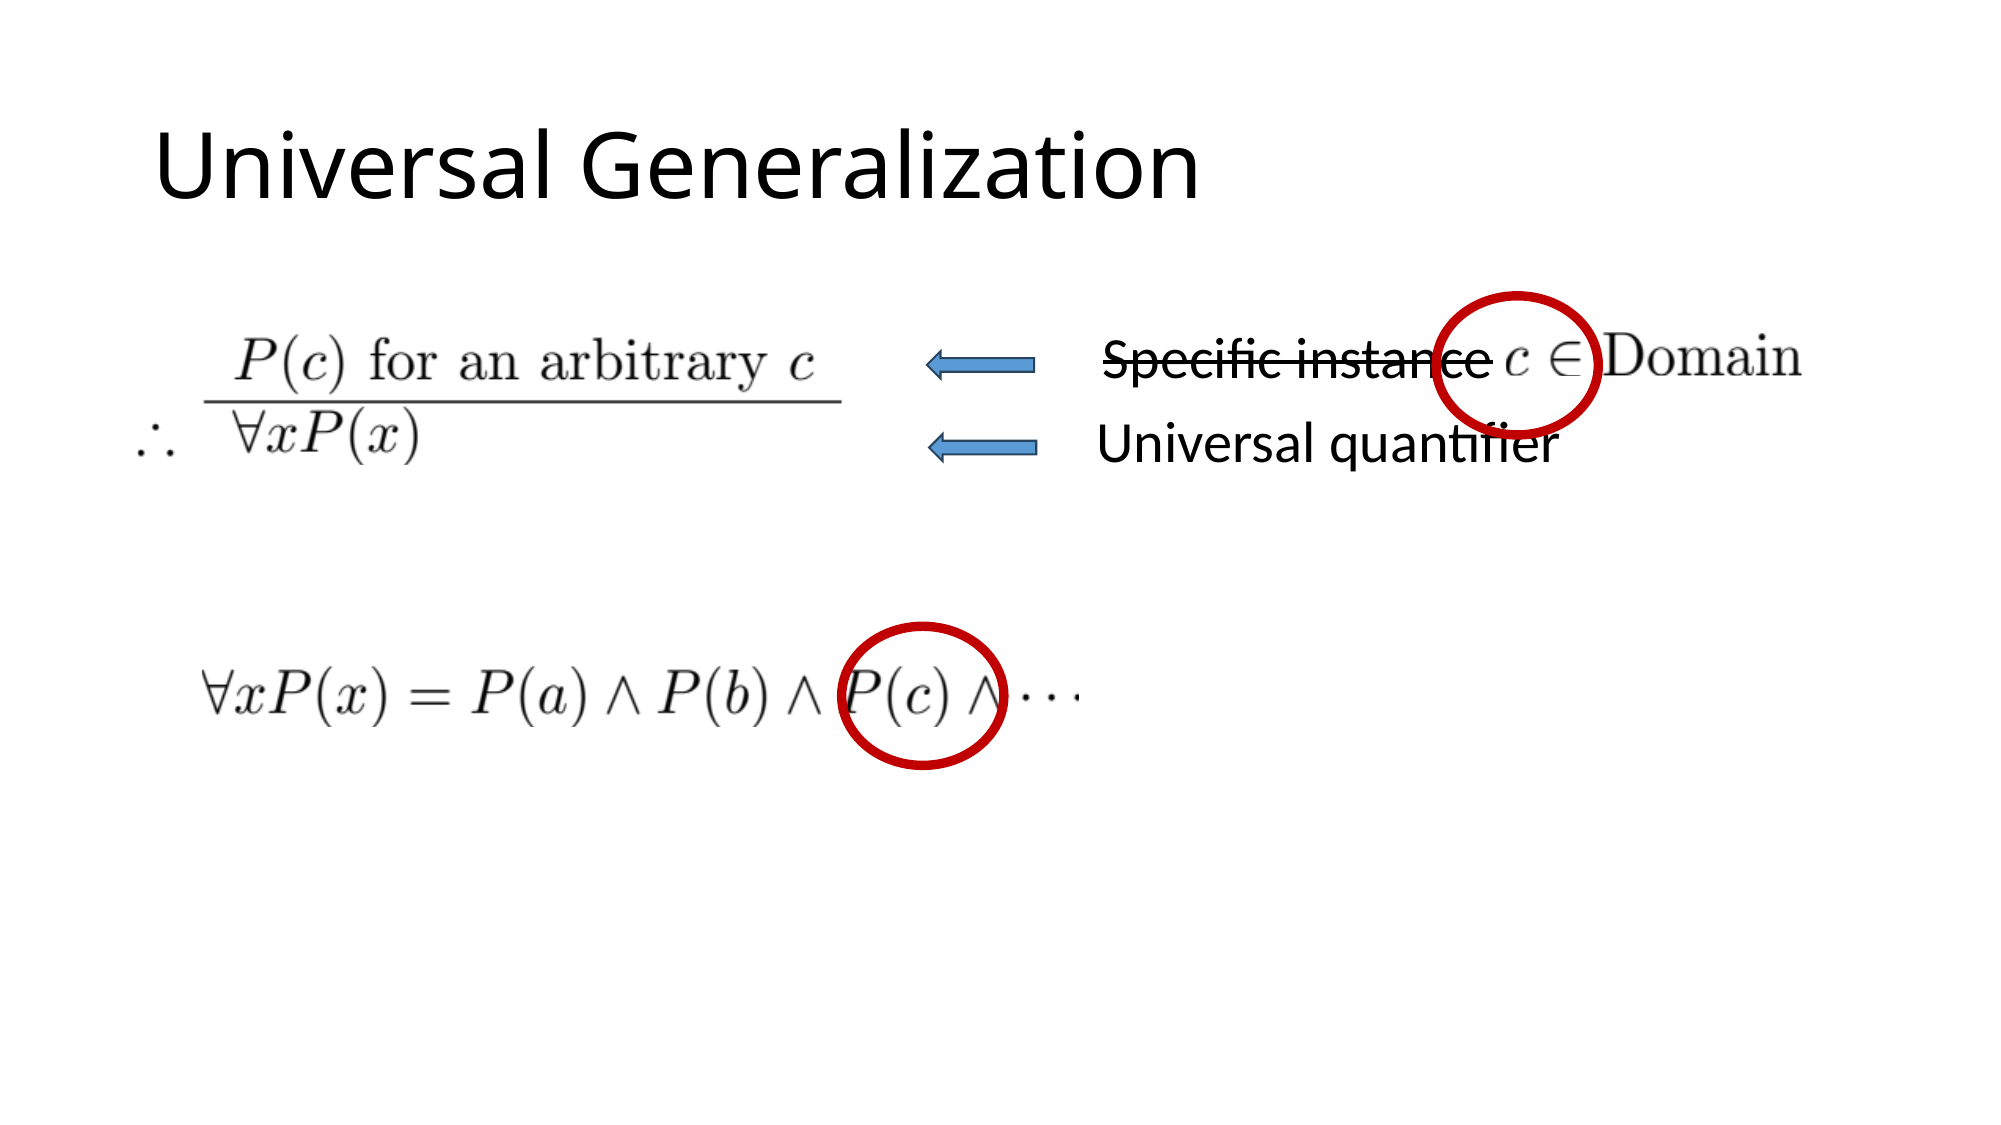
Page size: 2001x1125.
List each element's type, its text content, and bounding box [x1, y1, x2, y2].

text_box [1078, 313, 1802, 399]
text_box [849, 727, 997, 767]
picture [201, 665, 1079, 727]
text_box [927, 431, 1038, 464]
text_box Universal quantifier [1082, 399, 1576, 482]
text_box [1462, 294, 1573, 313]
text_box [848, 625, 997, 665]
picture [137, 333, 842, 465]
title Universal Generalization [137, 59, 1863, 278]
text_box [925, 348, 1036, 382]
text_box [1445, 399, 1590, 436]
